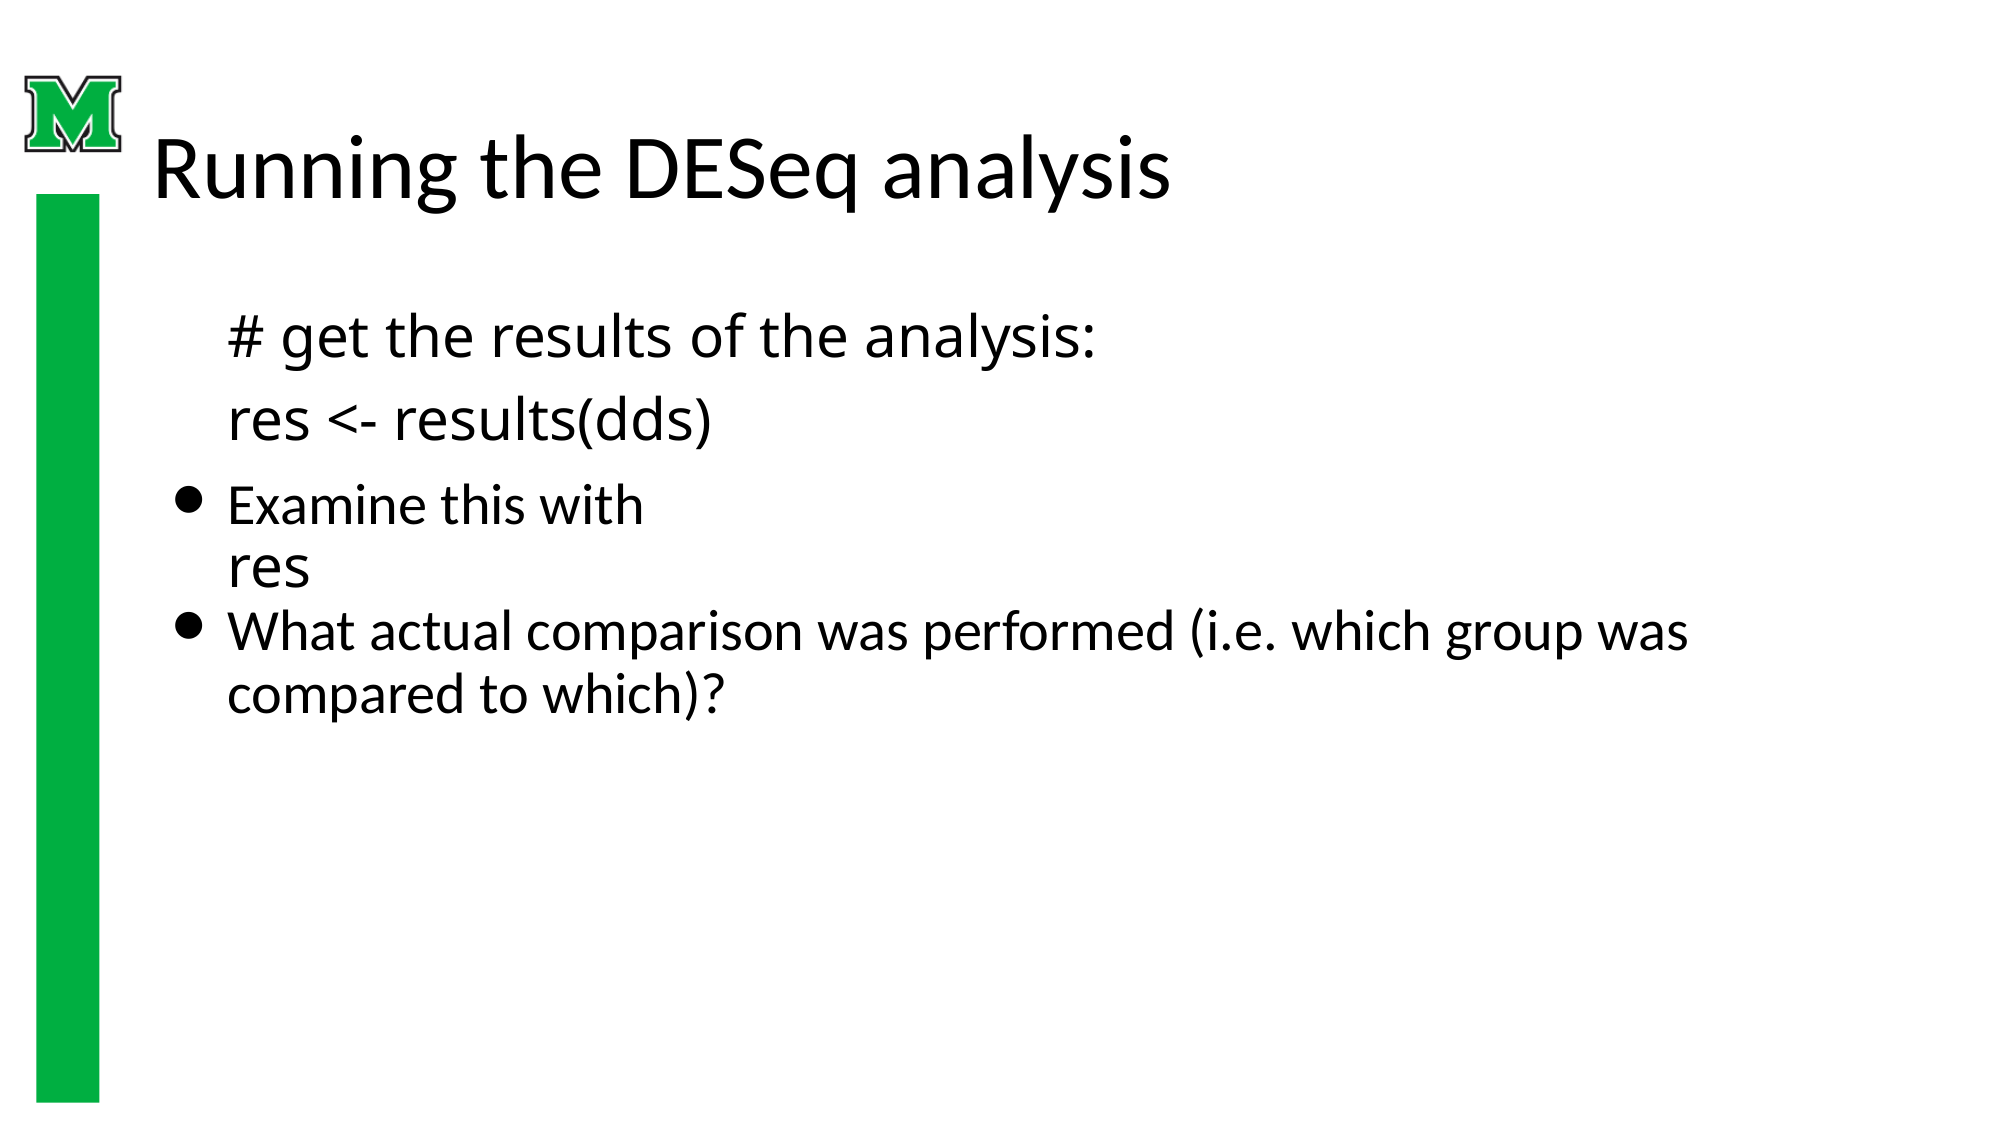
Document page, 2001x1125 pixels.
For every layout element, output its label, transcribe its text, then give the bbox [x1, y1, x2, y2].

list # get the results of the analysis: res <- results(dds) Examine this with res What actual comparison was performed (i.e. which group was compared to which)? [137, 299, 1863, 1014]
title Running the DESeq analysis [137, 59, 1863, 278]
picture [20, 59, 124, 169]
